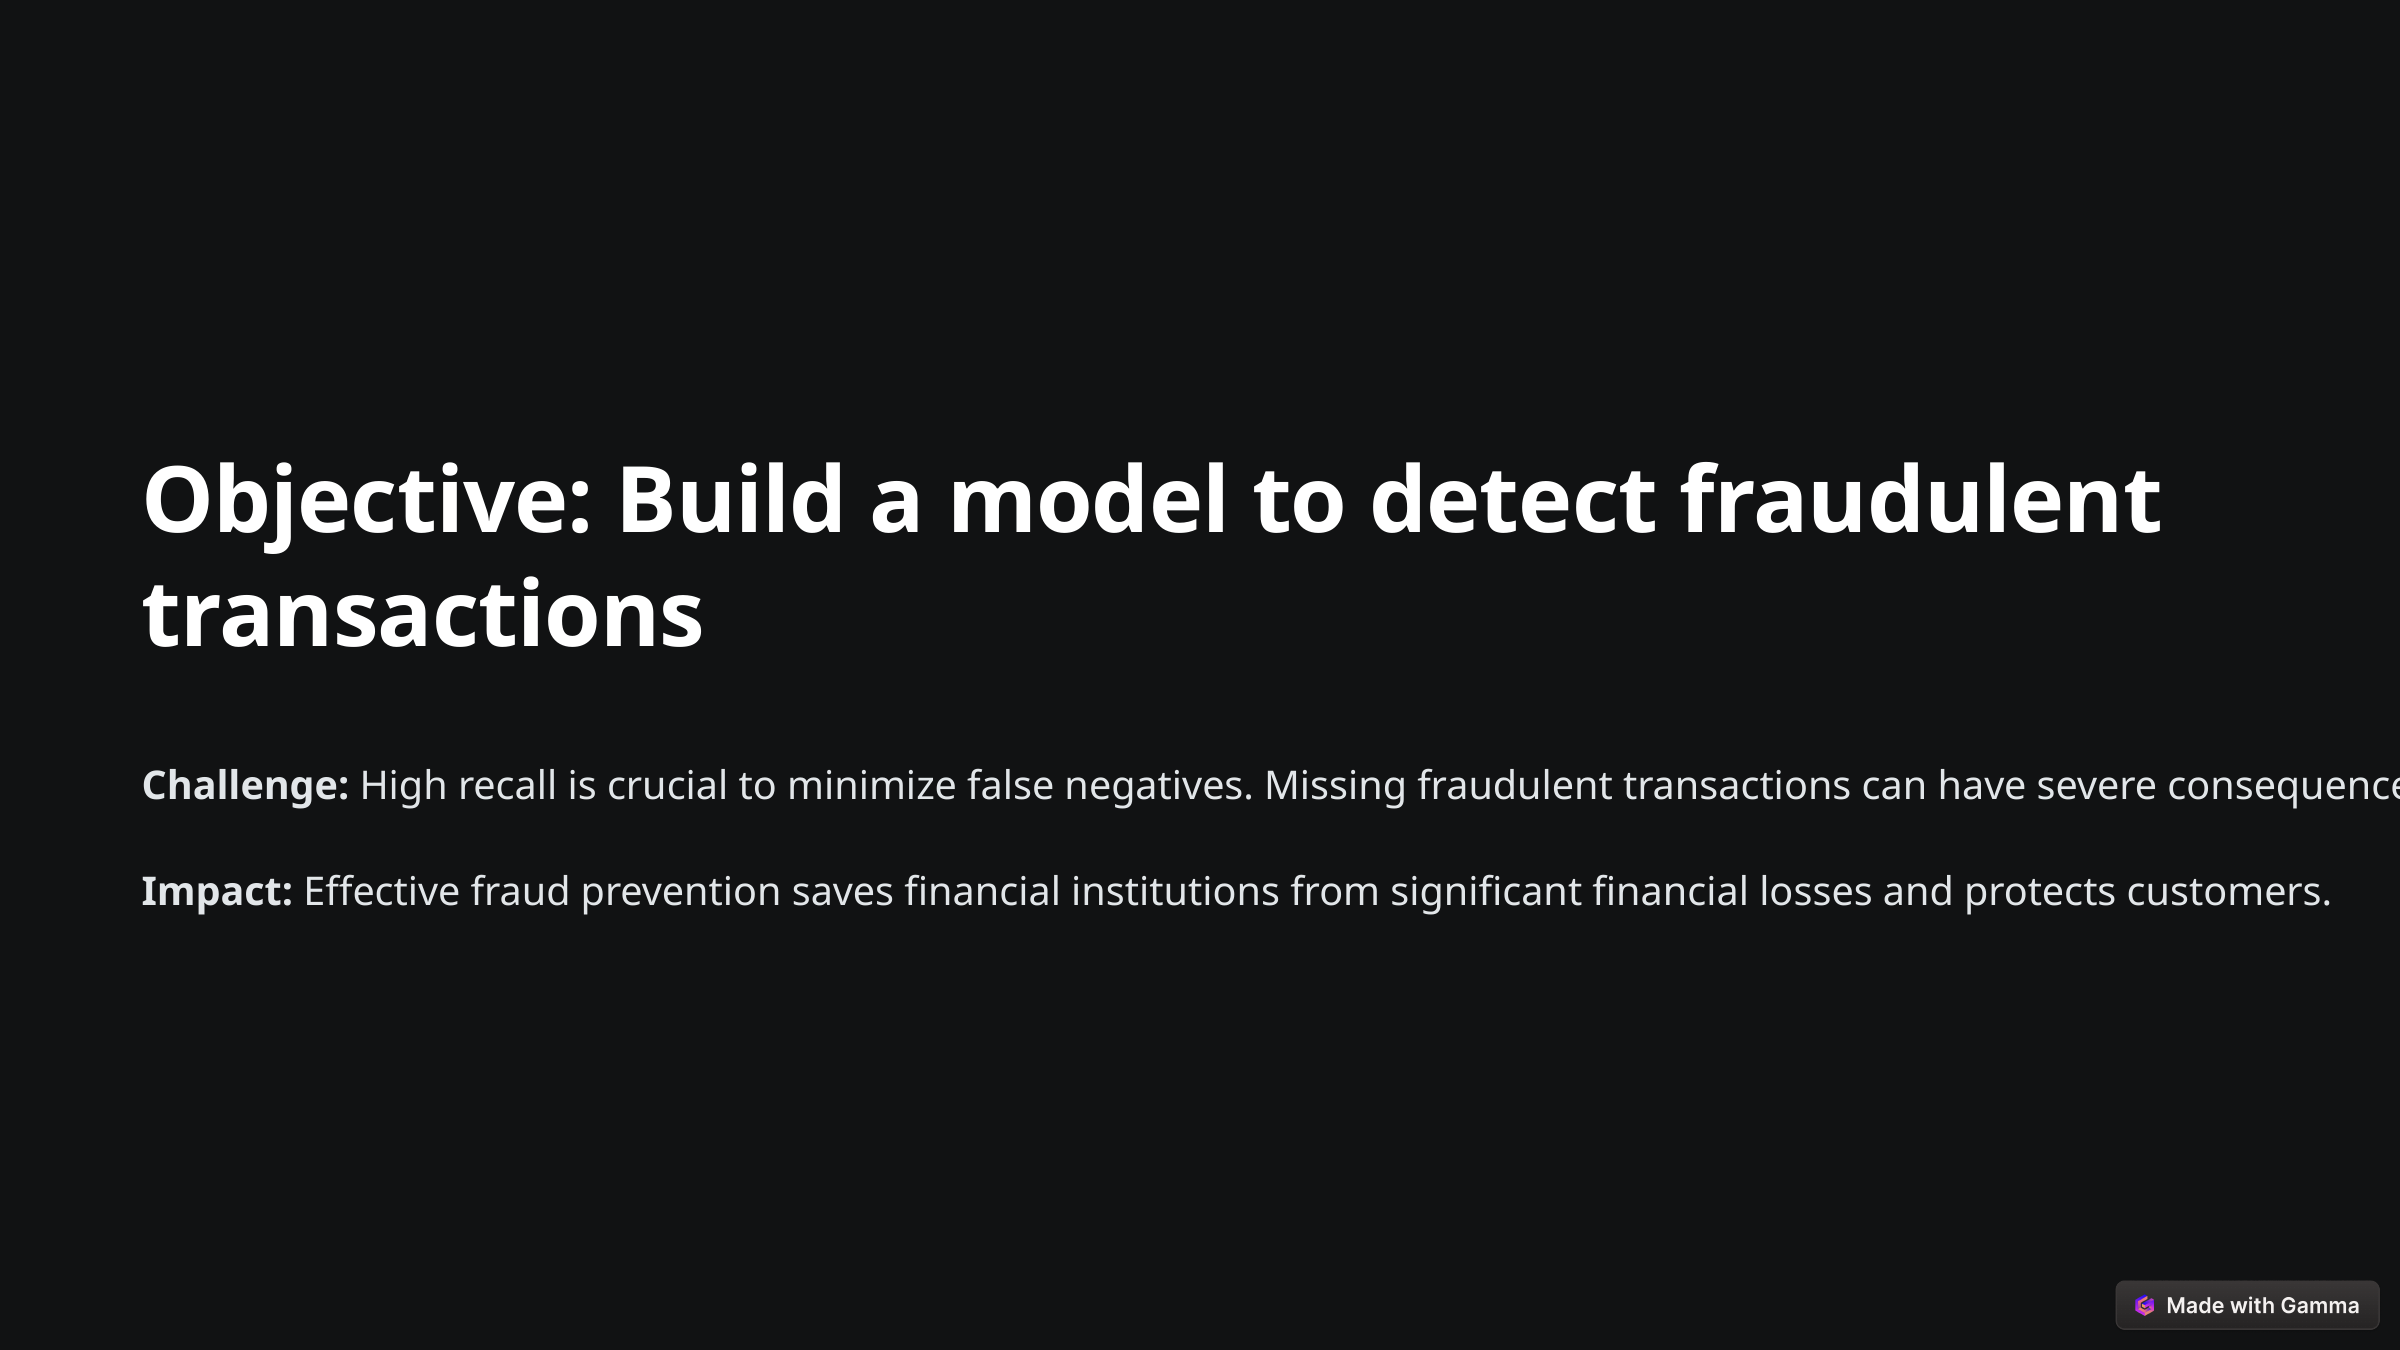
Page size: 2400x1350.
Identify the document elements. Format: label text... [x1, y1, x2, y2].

text_box Objective: Build a model to detect fraudulent transactions [141, 435, 2259, 666]
text_box Challenge: High recall is crucial to minimize false negatives. Missing fraudulent transactions can have severe consequences. [141, 746, 2259, 808]
picture [2106, 1271, 2389, 1339]
text_box Impact: Effective fraud prevention saves financial institutions from significant financial losses and protects customers. [141, 853, 2259, 914]
